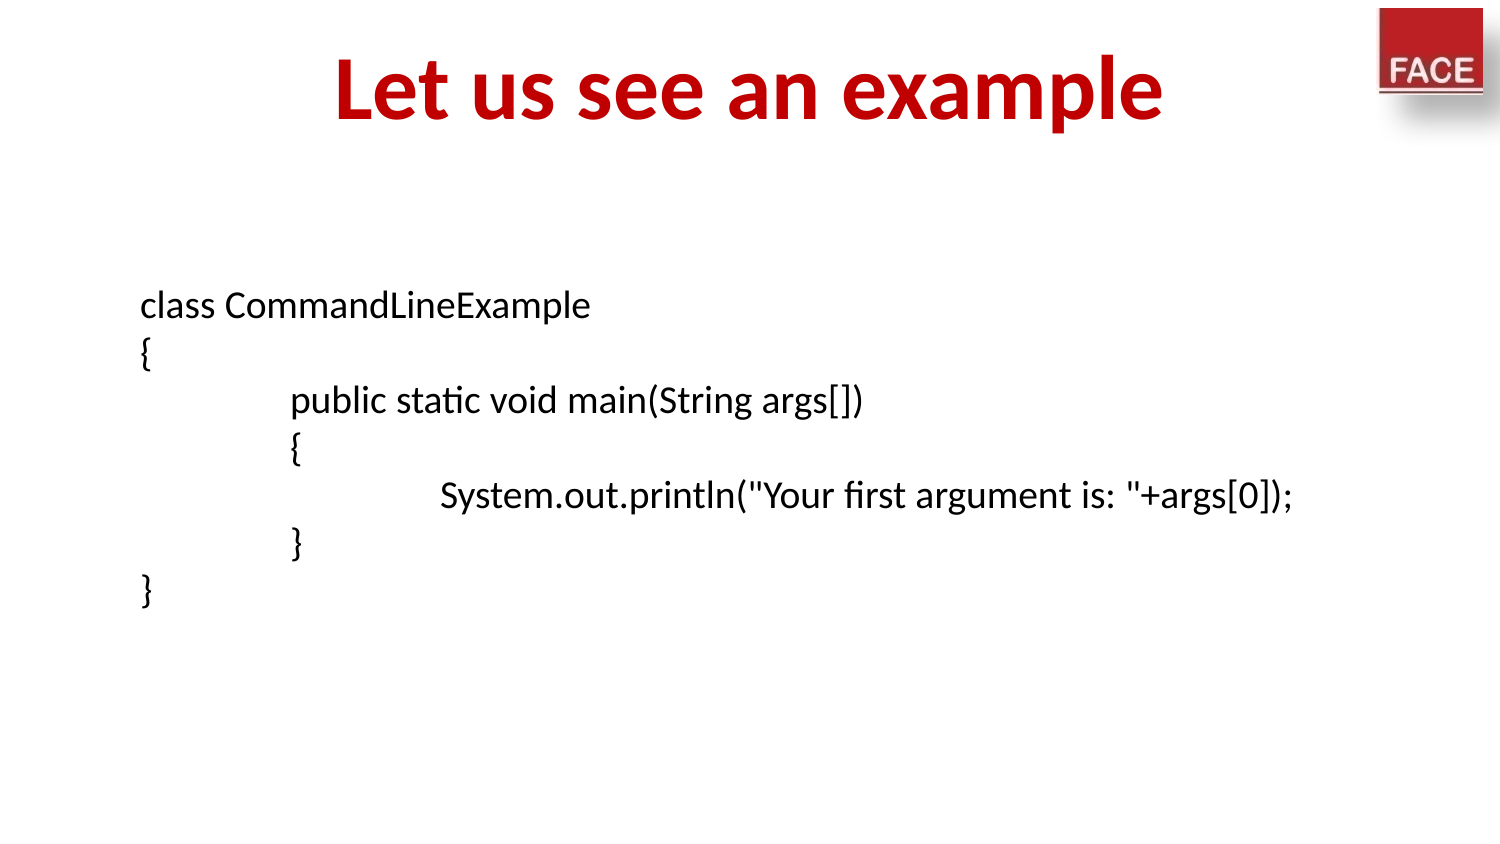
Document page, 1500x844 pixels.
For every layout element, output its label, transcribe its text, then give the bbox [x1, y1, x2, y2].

title Let us see an example [131, 28, 1369, 147]
picture [1376, 8, 1483, 95]
text_box class CommandLineExample { public static void main(String args[]) { System.out.println("Your first argument is: "+args[0]); } } [125, 271, 1438, 620]
